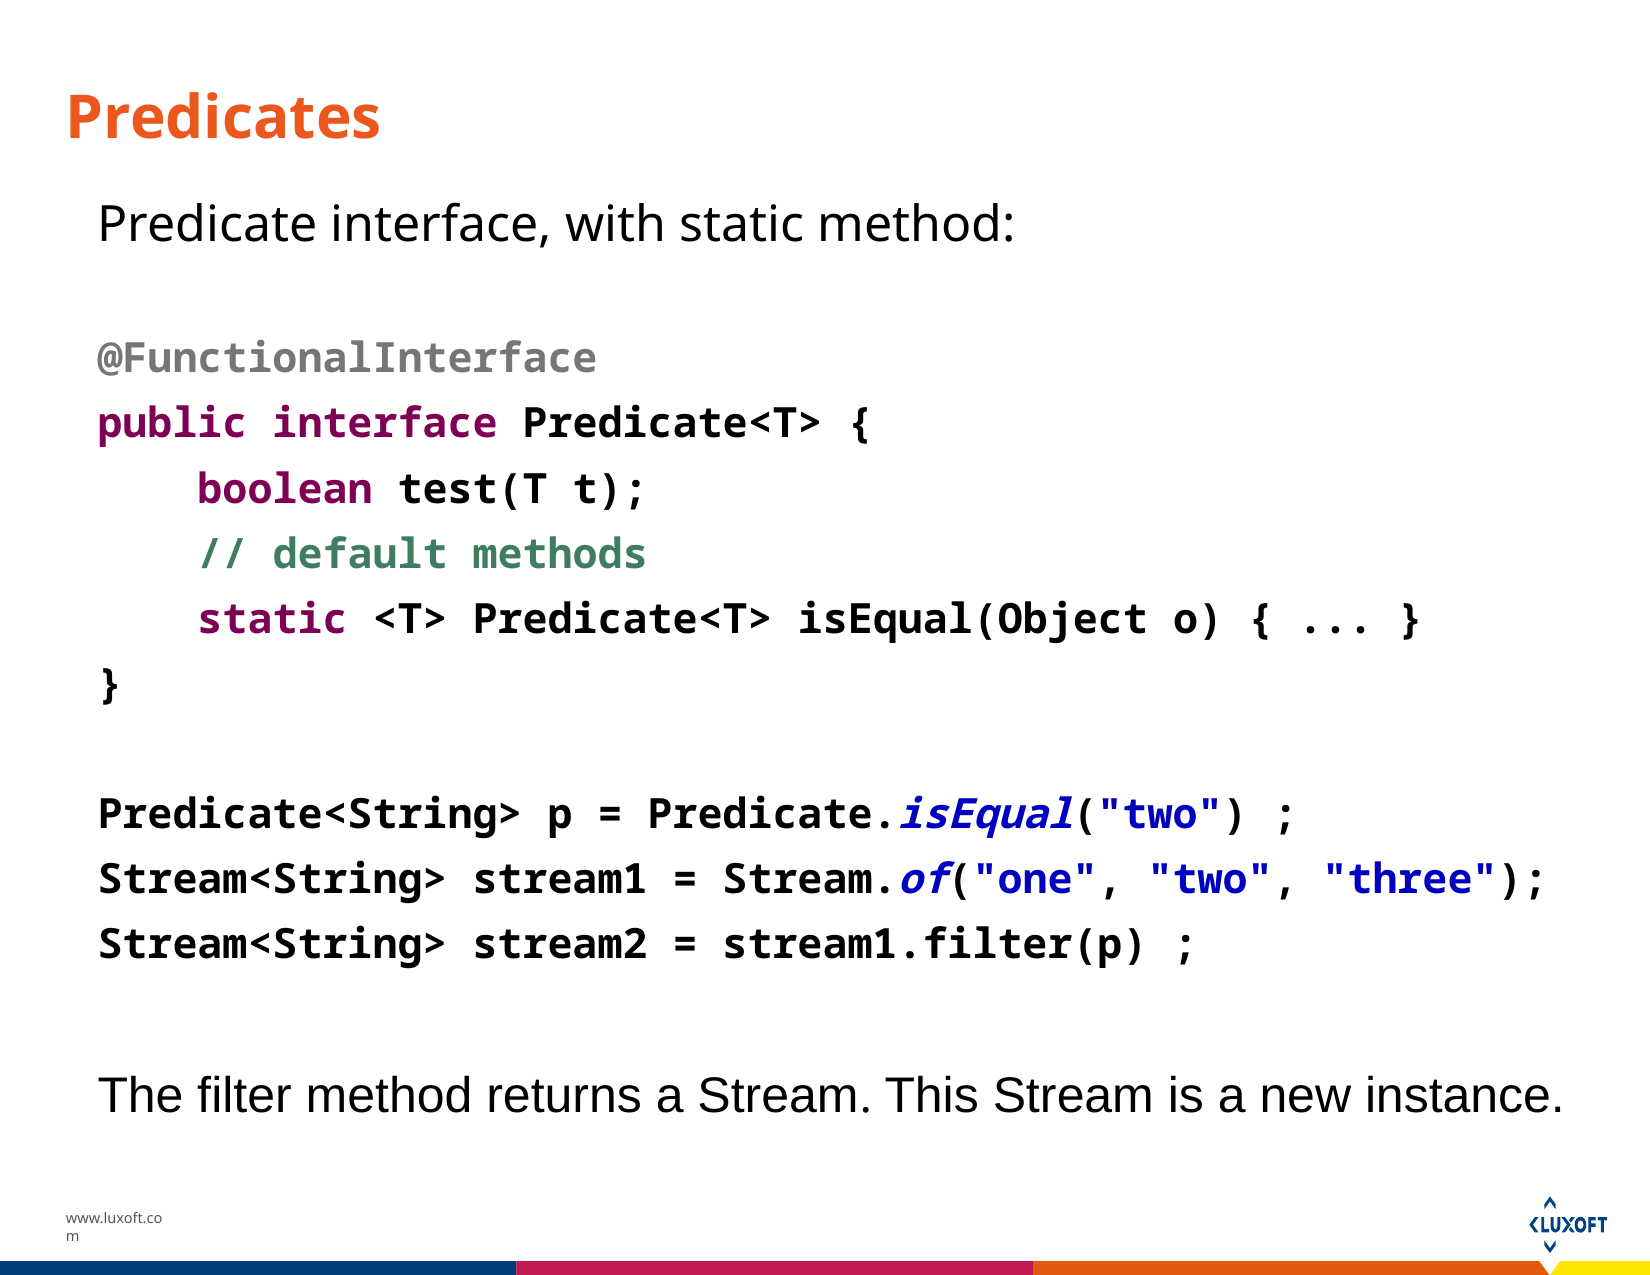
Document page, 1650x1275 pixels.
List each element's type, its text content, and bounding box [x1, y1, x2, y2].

list Predicate interface, with static method: @FunctionalInterface public interface Predicate<T> { boolean test(T t); // default methods static <T> Predicate<T> isEqual(Object o) { ... } } Predicate<String> p = Predicate.isEqual("two") ; Stream<String> stream1 = Stream.of("one", "two", "three"); Stream<String> stream2 = stream1.filter(p) ; The filter method returns a Stream. This Stream is a new instance. [80, 165, 1593, 1121]
title Predicates [51, 67, 1603, 162]
